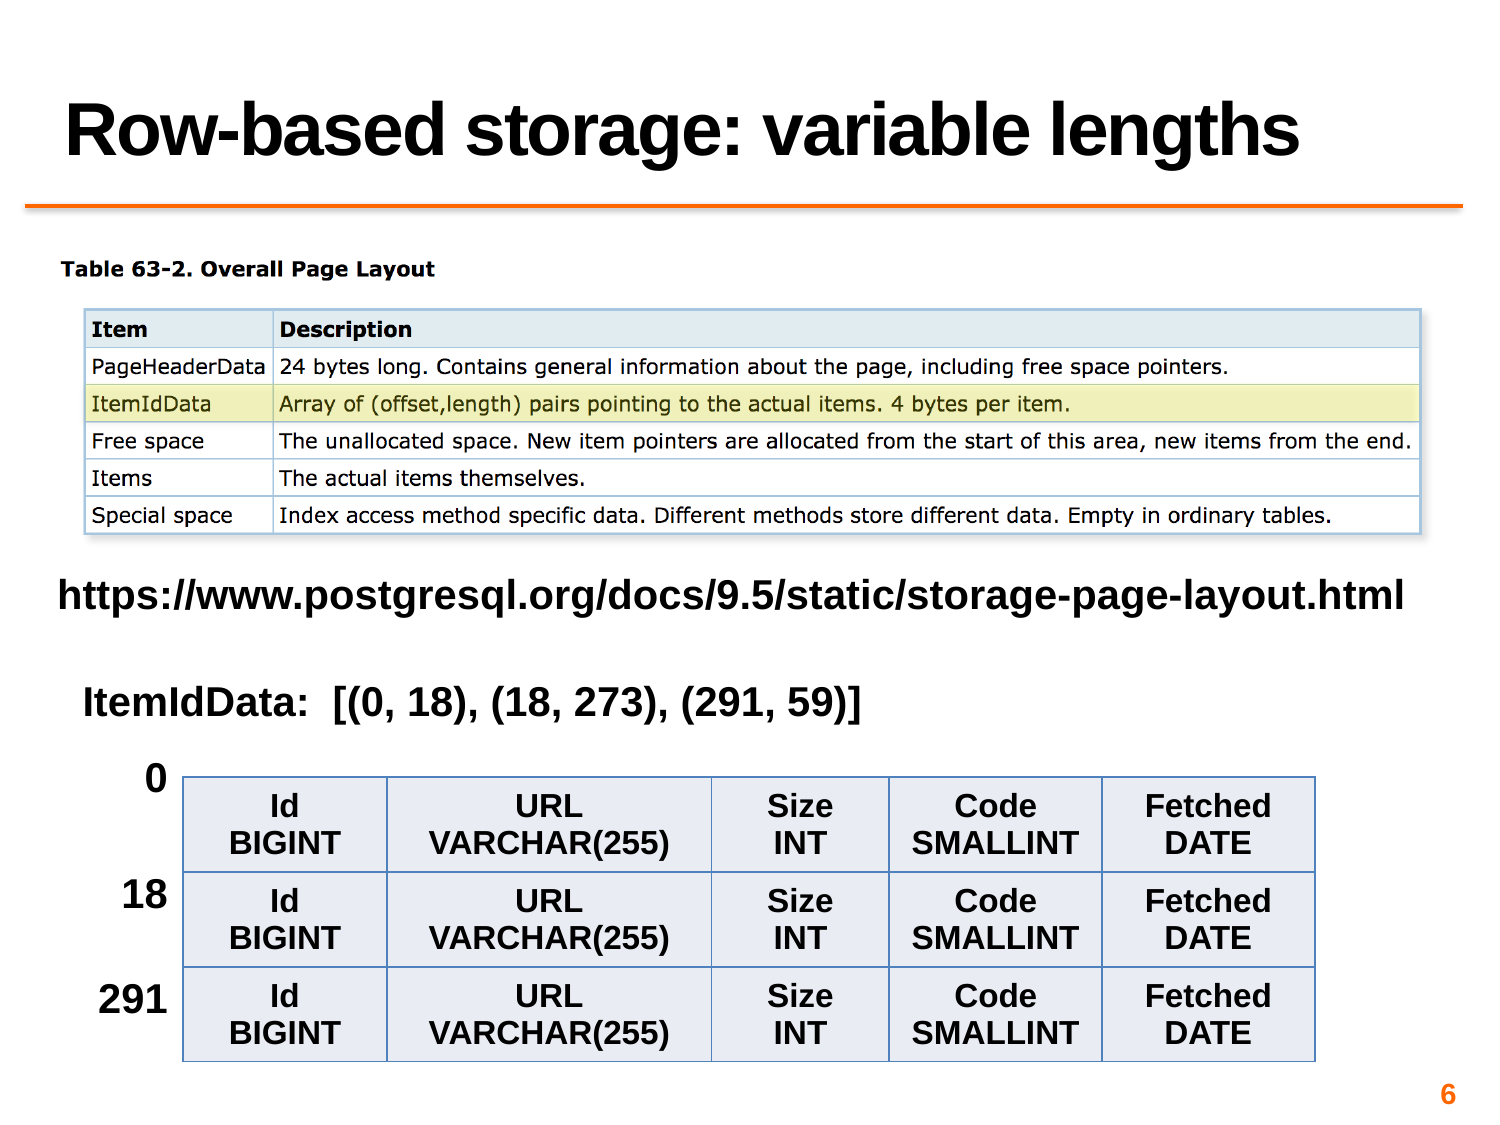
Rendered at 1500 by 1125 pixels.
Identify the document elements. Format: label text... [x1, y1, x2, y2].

table_header Code SMALLINT [890, 778, 1101, 871]
title Row-based storage: variable lengths [49, 2, 1500, 178]
text_box https://www.postgresql.org/docs/9.5/static/storage-page-layout.html [0, 560, 1463, 626]
table_header URL VARCHAR(255) [388, 968, 711, 1061]
table_header Id BIGINT [184, 873, 386, 966]
table_header Code SMALLINT [890, 968, 1101, 1061]
text_box 0 [31, 743, 183, 809]
table_header Fetched DATE [1103, 968, 1314, 1061]
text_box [49, 250, 1442, 550]
table_header Id BIGINT [184, 778, 386, 871]
table_header Fetched DATE [1103, 873, 1314, 966]
text_box 18 [31, 859, 183, 925]
table_header Size INT [712, 873, 888, 966]
table_header Code SMALLINT [890, 873, 1101, 966]
table_header Size INT [712, 968, 888, 1061]
text_box 291 [31, 964, 183, 1029]
table_header Id BIGINT [184, 968, 386, 1061]
table_header Size INT [712, 778, 888, 871]
text_box ItemIdData: [(0, 18), (18, 273), (291, 59)] [67, 667, 878, 733]
table_header URL VARCHAR(255) [388, 873, 711, 966]
table_header Fetched DATE [1103, 778, 1314, 871]
table_header URL VARCHAR(255) [388, 778, 711, 871]
slide_number 6 [1112, 1074, 1463, 1110]
